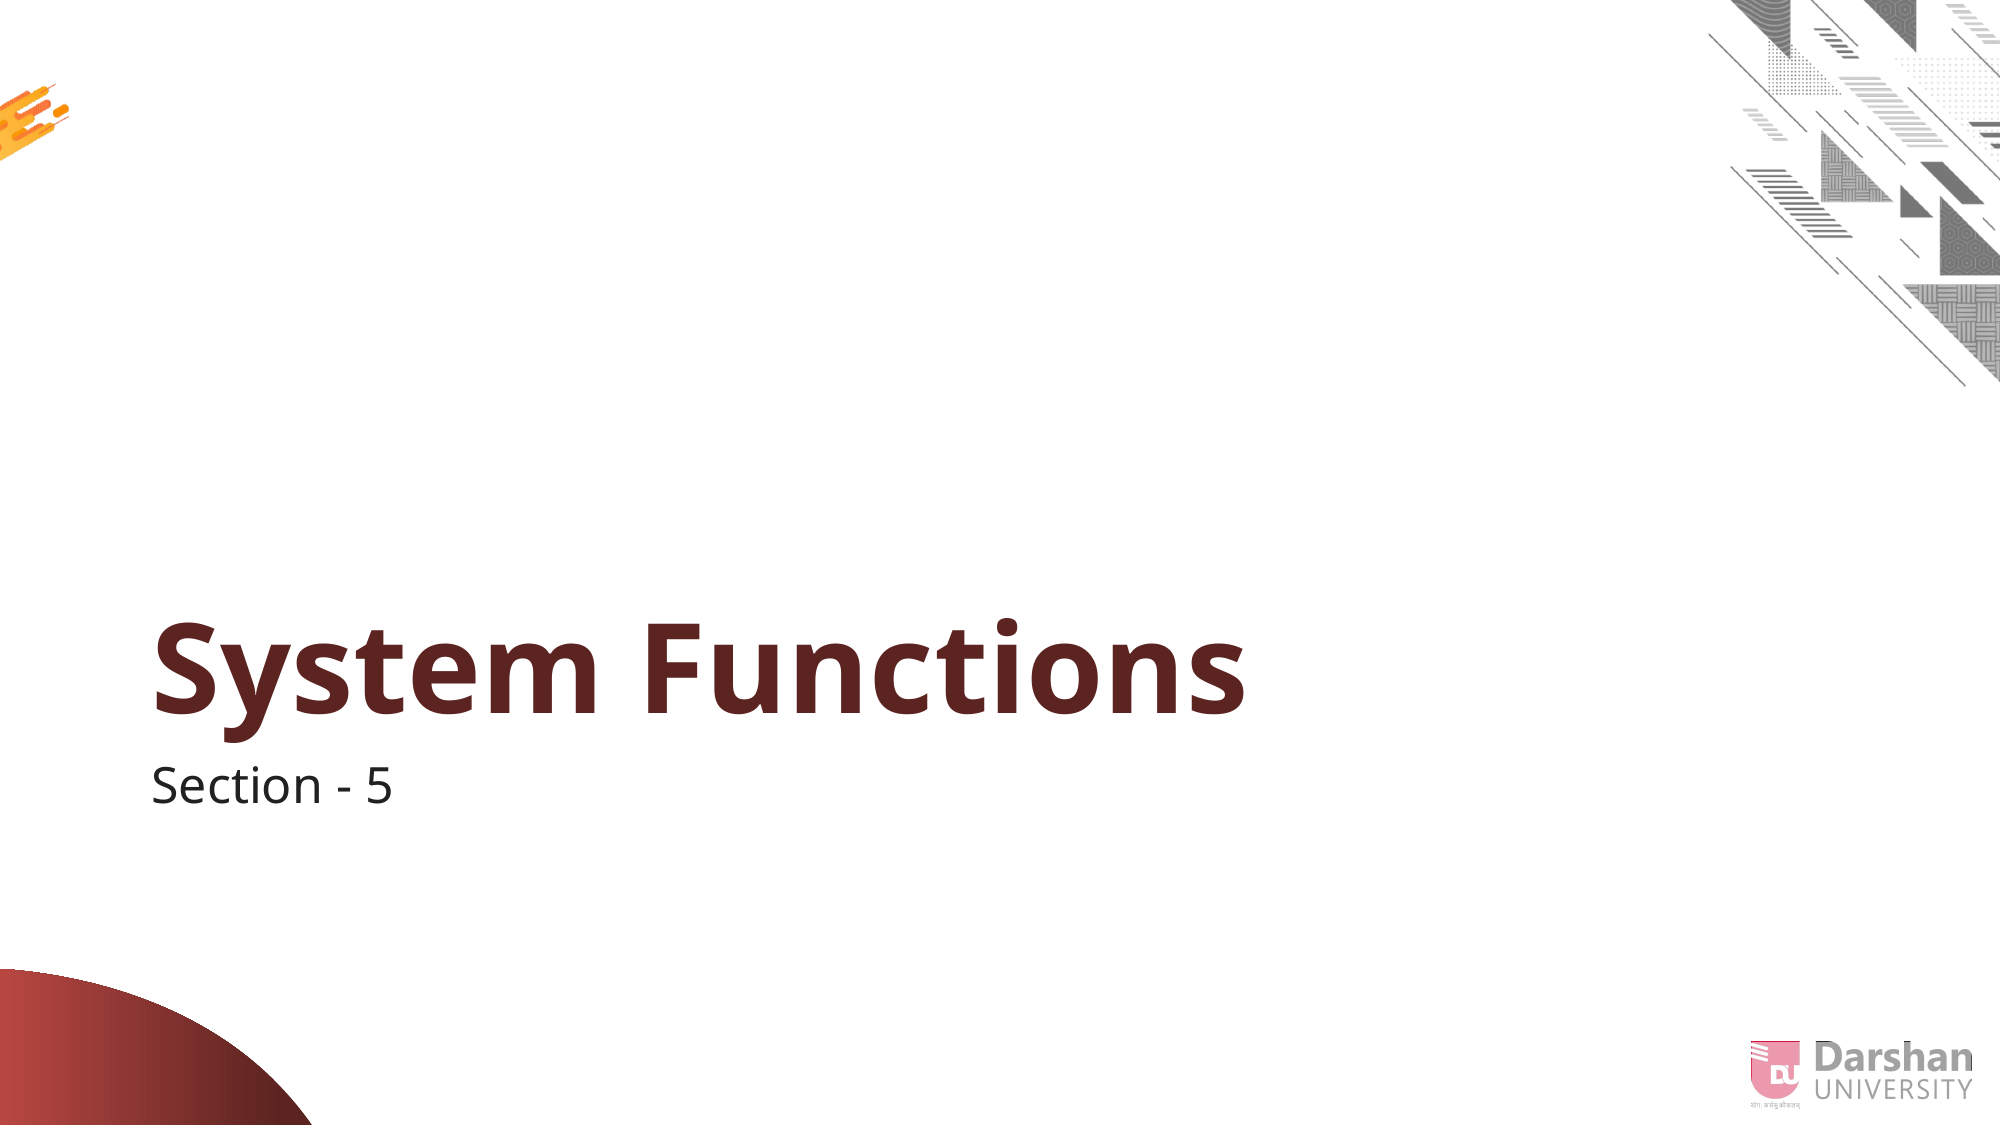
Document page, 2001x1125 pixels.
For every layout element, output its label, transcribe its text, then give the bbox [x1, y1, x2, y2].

text_box [1751, 1041, 1972, 1109]
picture [0, 65, 90, 193]
title System Functions [136, 280, 1862, 749]
list Section - 5 [136, 752, 1862, 999]
